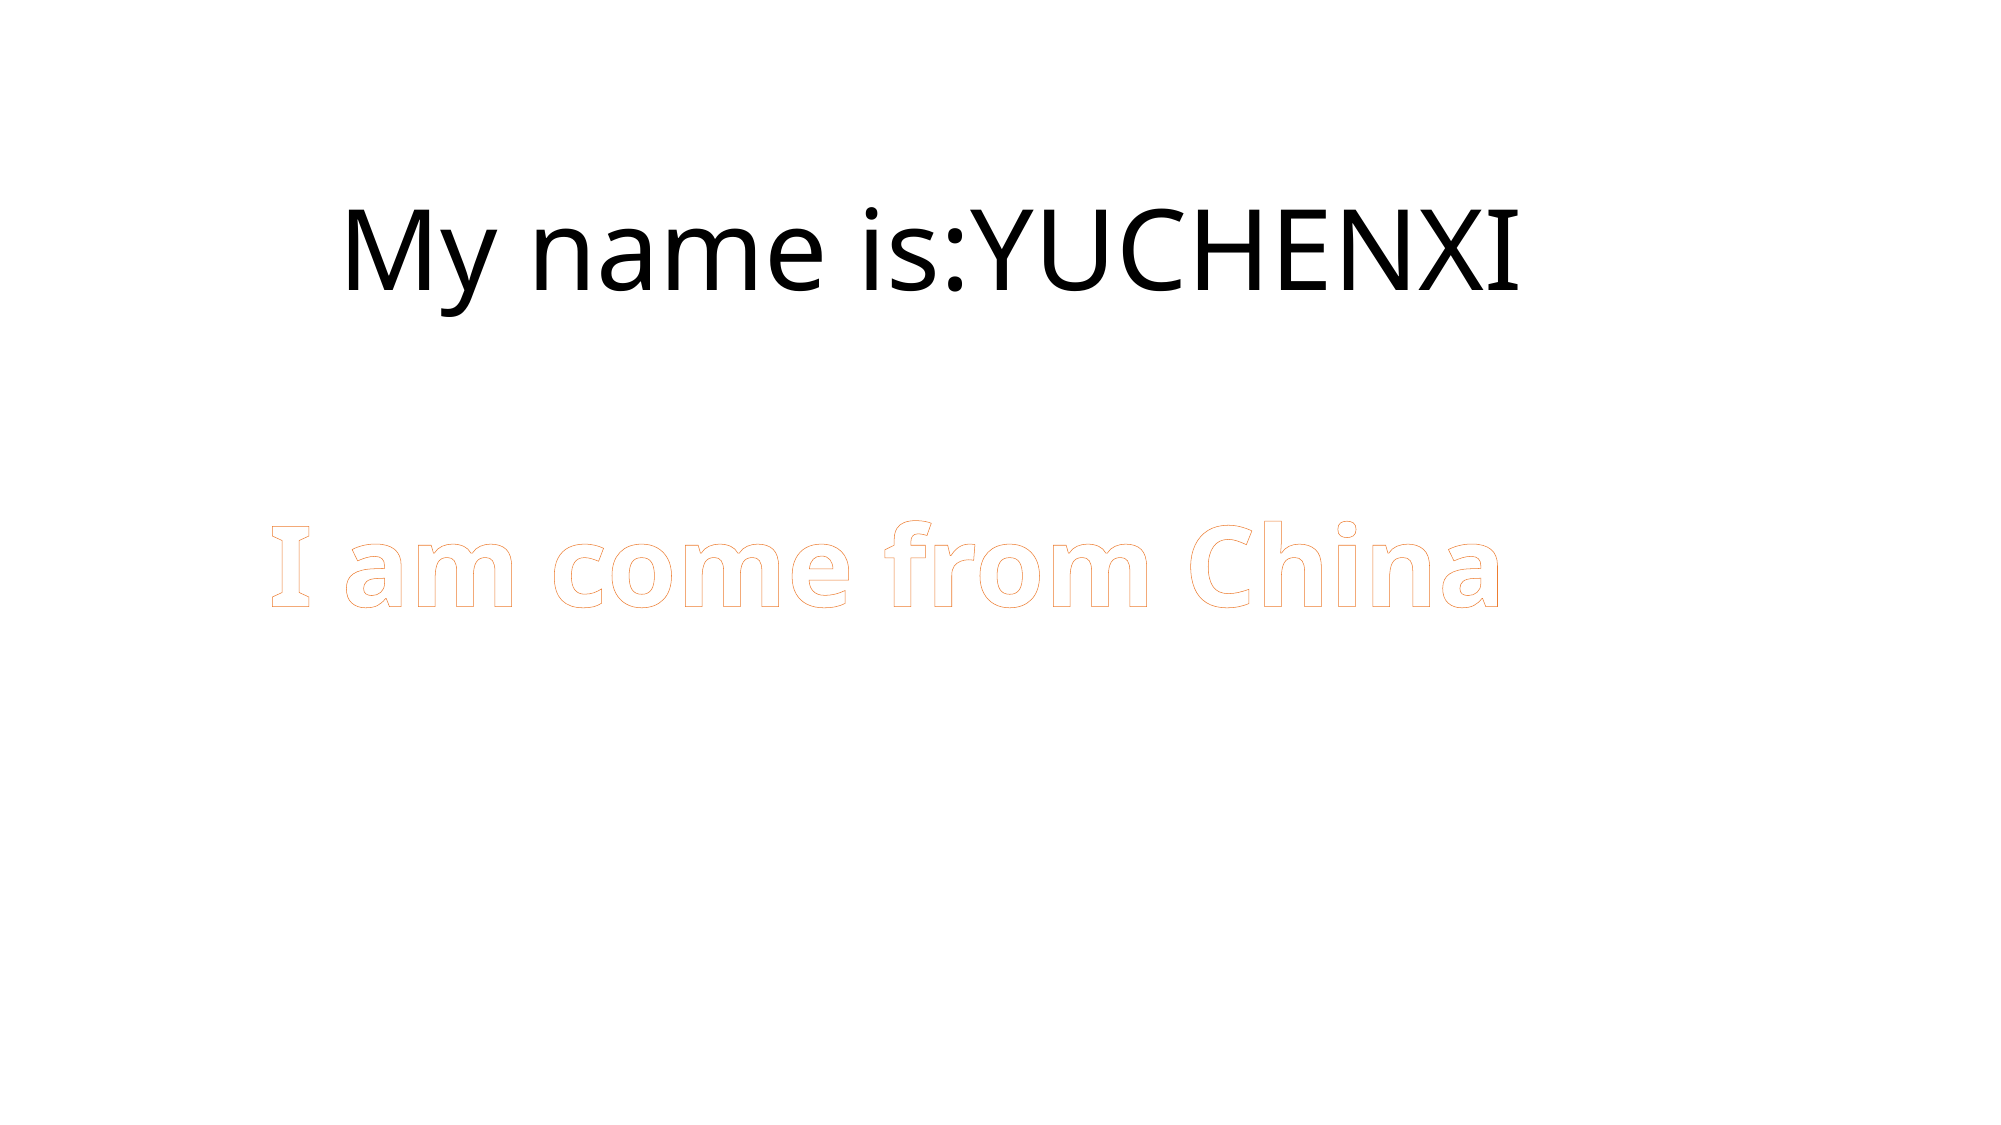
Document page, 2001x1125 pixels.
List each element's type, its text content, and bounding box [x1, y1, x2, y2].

text_box I am come from China [253, 486, 1523, 637]
text_box My name is:YUCHENXI [323, 170, 1555, 321]
